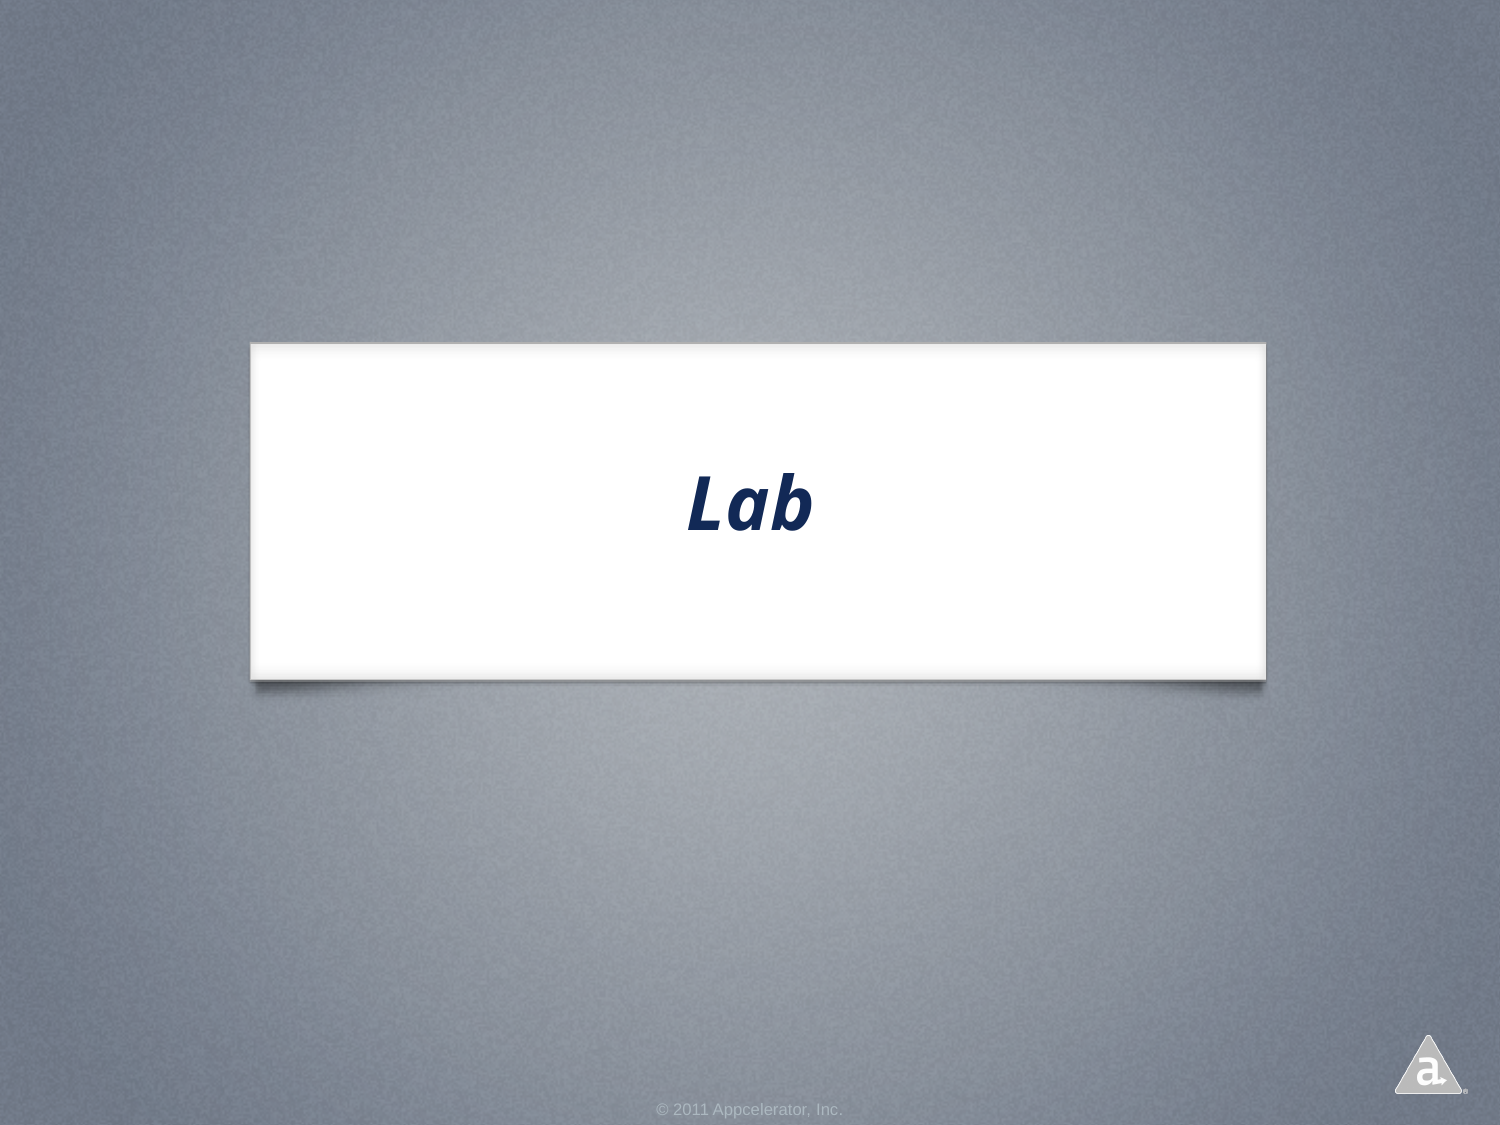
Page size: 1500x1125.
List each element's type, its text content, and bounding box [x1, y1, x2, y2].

title Lab [112, 380, 1388, 622]
picture [0, 0, 1500, 1125]
